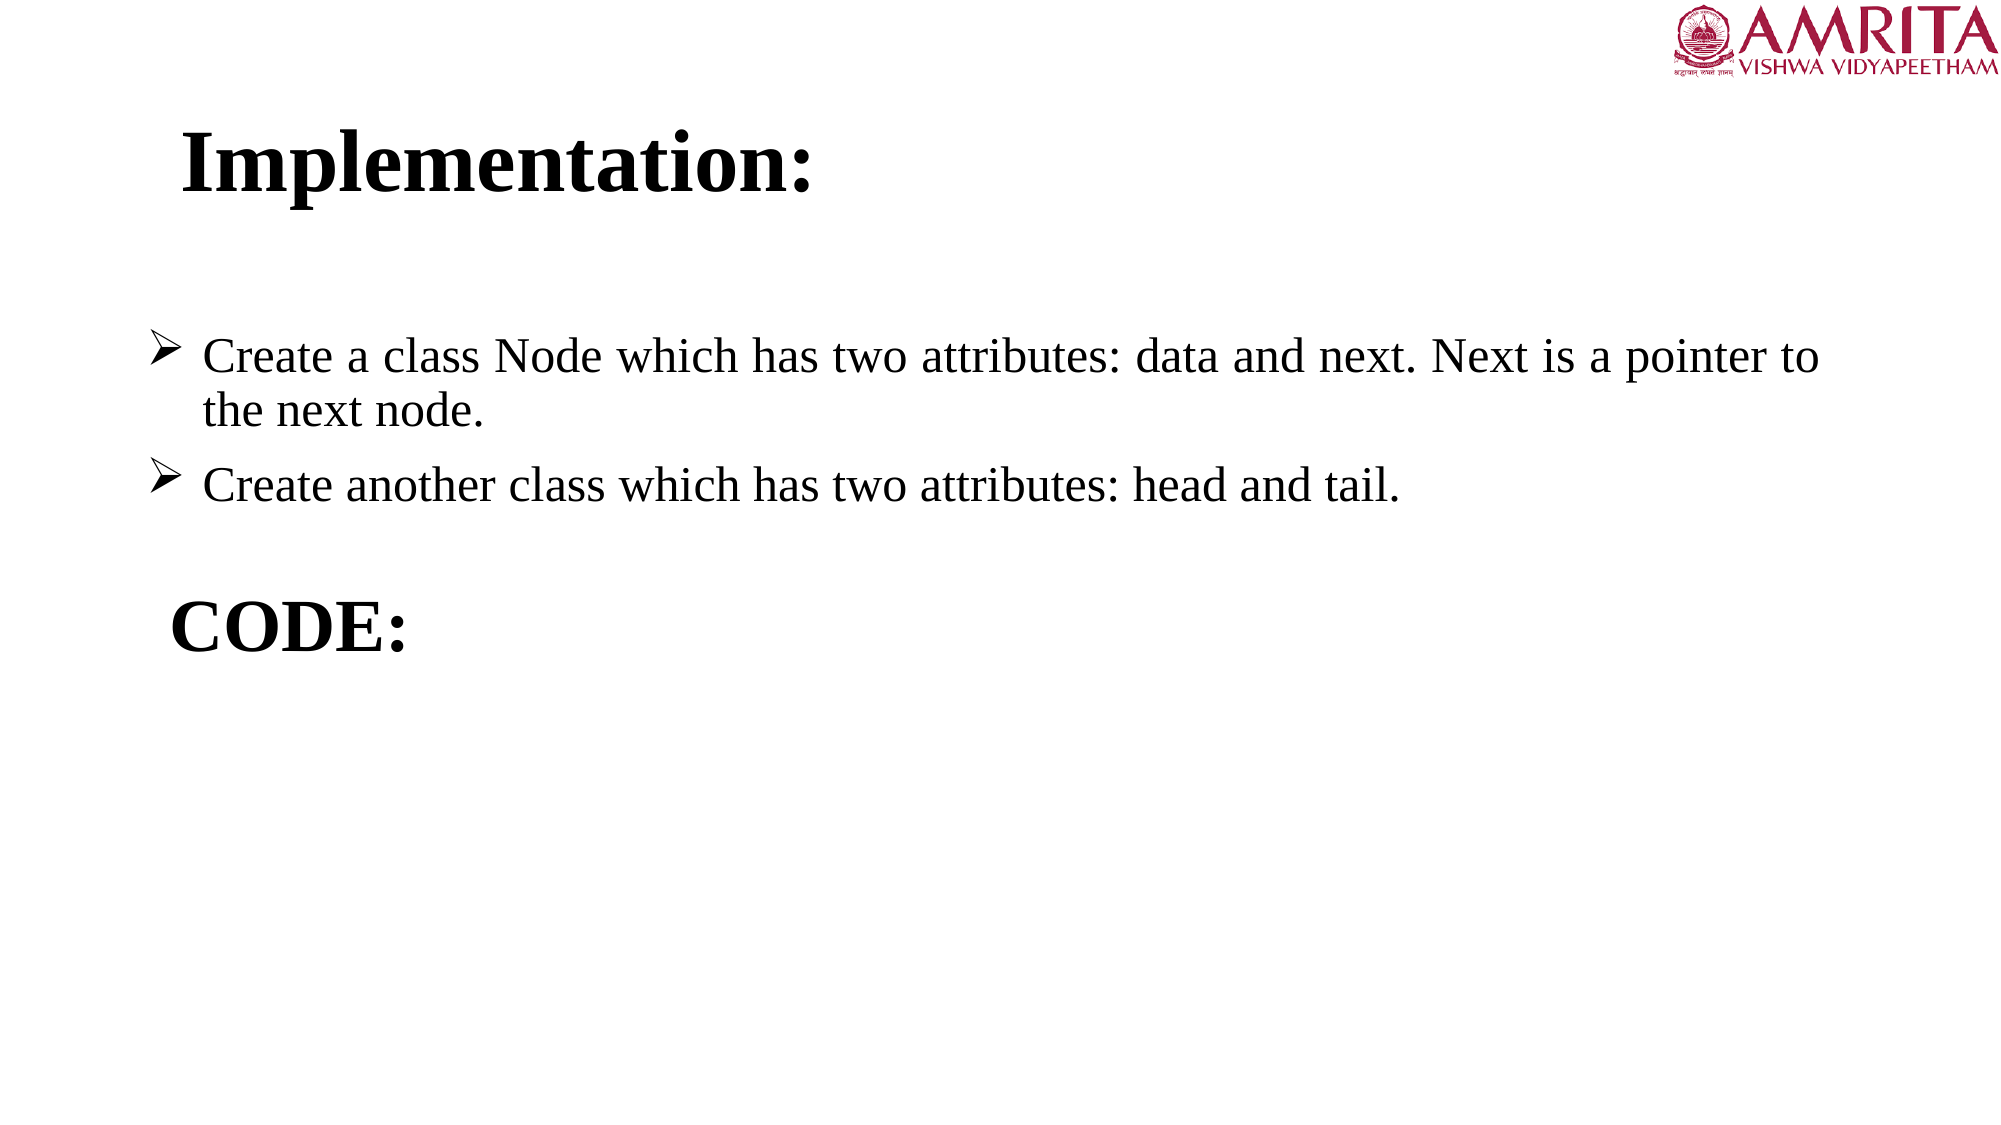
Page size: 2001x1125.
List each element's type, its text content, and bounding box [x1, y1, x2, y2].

picture [1672, 0, 2000, 83]
text_box Implementation: [131, 105, 868, 218]
subtitle Create a class Node which has two attributes: data and next. Next is a pointer to the next node. Create another class which has two attributes: head and tail. [131, 321, 1837, 1058]
text_box CODE: [151, 562, 429, 676]
